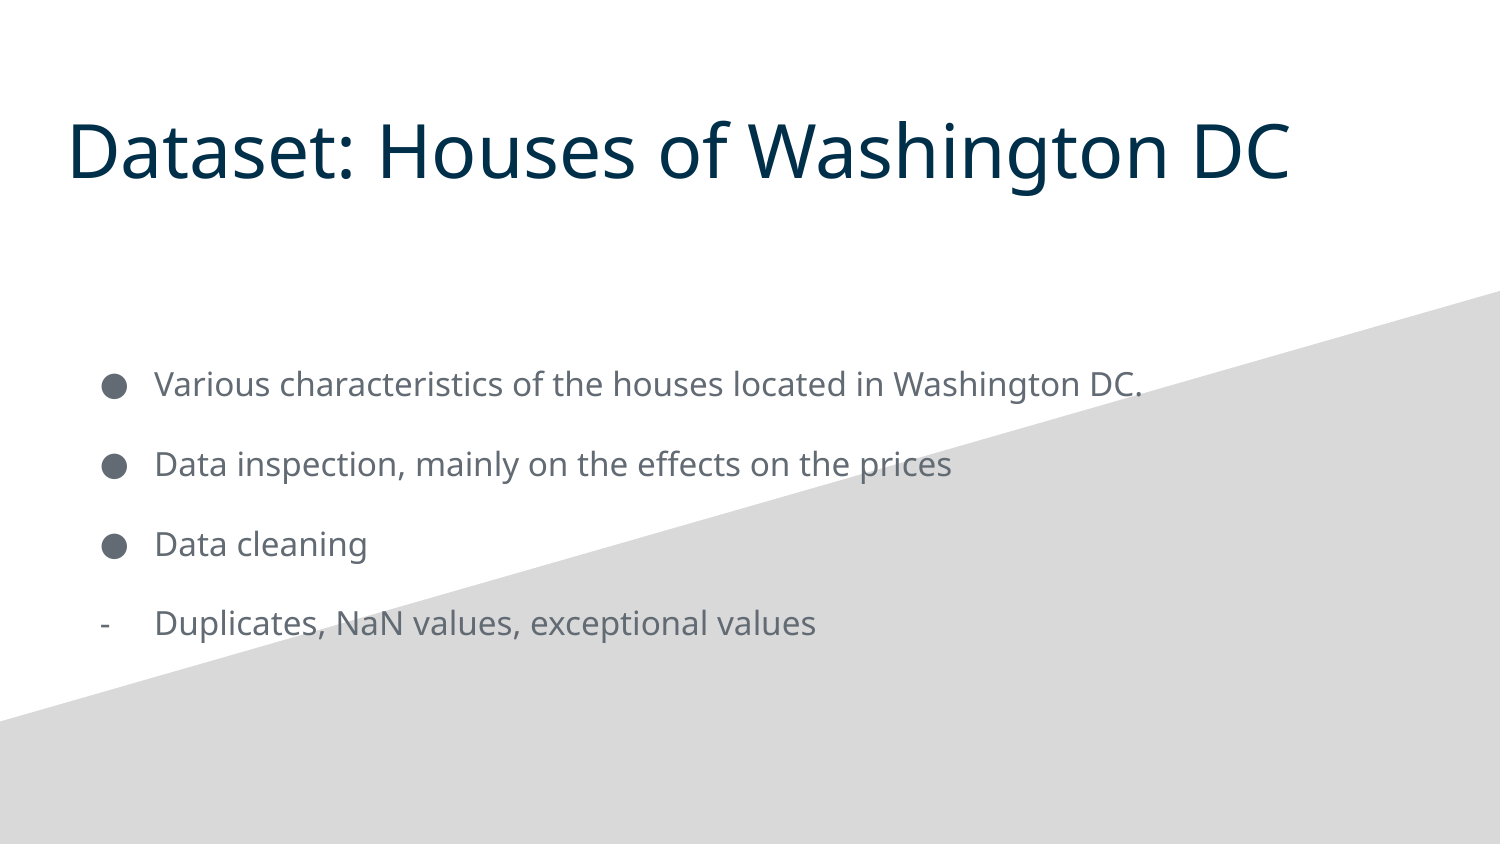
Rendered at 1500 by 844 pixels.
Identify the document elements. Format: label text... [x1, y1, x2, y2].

subtitle Various characteristics of the houses located in Washington DC. Data inspection, mainly on the effects on the prices Data cleaning Duplicates, NaN values, exceptional values [64, 308, 1436, 781]
title Dataset: Houses of Washington DC [51, 88, 1449, 299]
